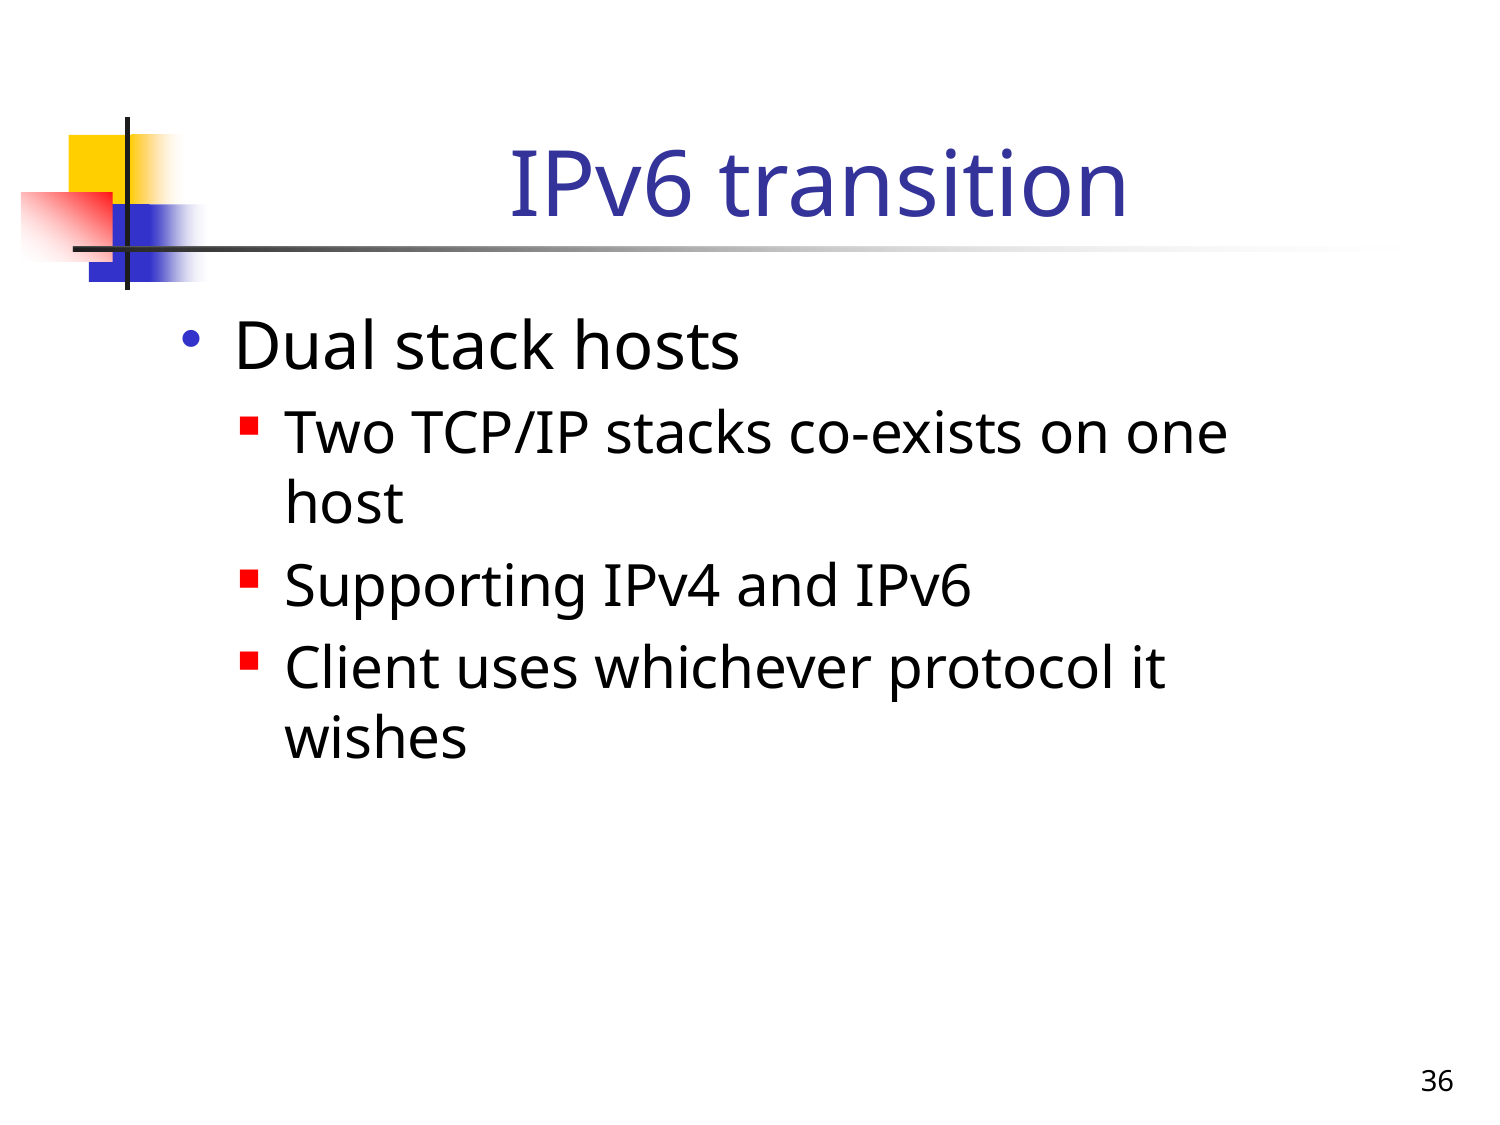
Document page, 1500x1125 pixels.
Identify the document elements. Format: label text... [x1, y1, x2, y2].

slide_number 36 [1386, 1059, 1457, 1094]
title IPv6 transition [62, 125, 1438, 236]
text_box Dual stack hosts Two TCP/IP stacks co-exists on one host Supporting IPv4 and IPv6 Client uses whichever protocol it wishes [178, 302, 1334, 771]
picture [20, 192, 1423, 282]
